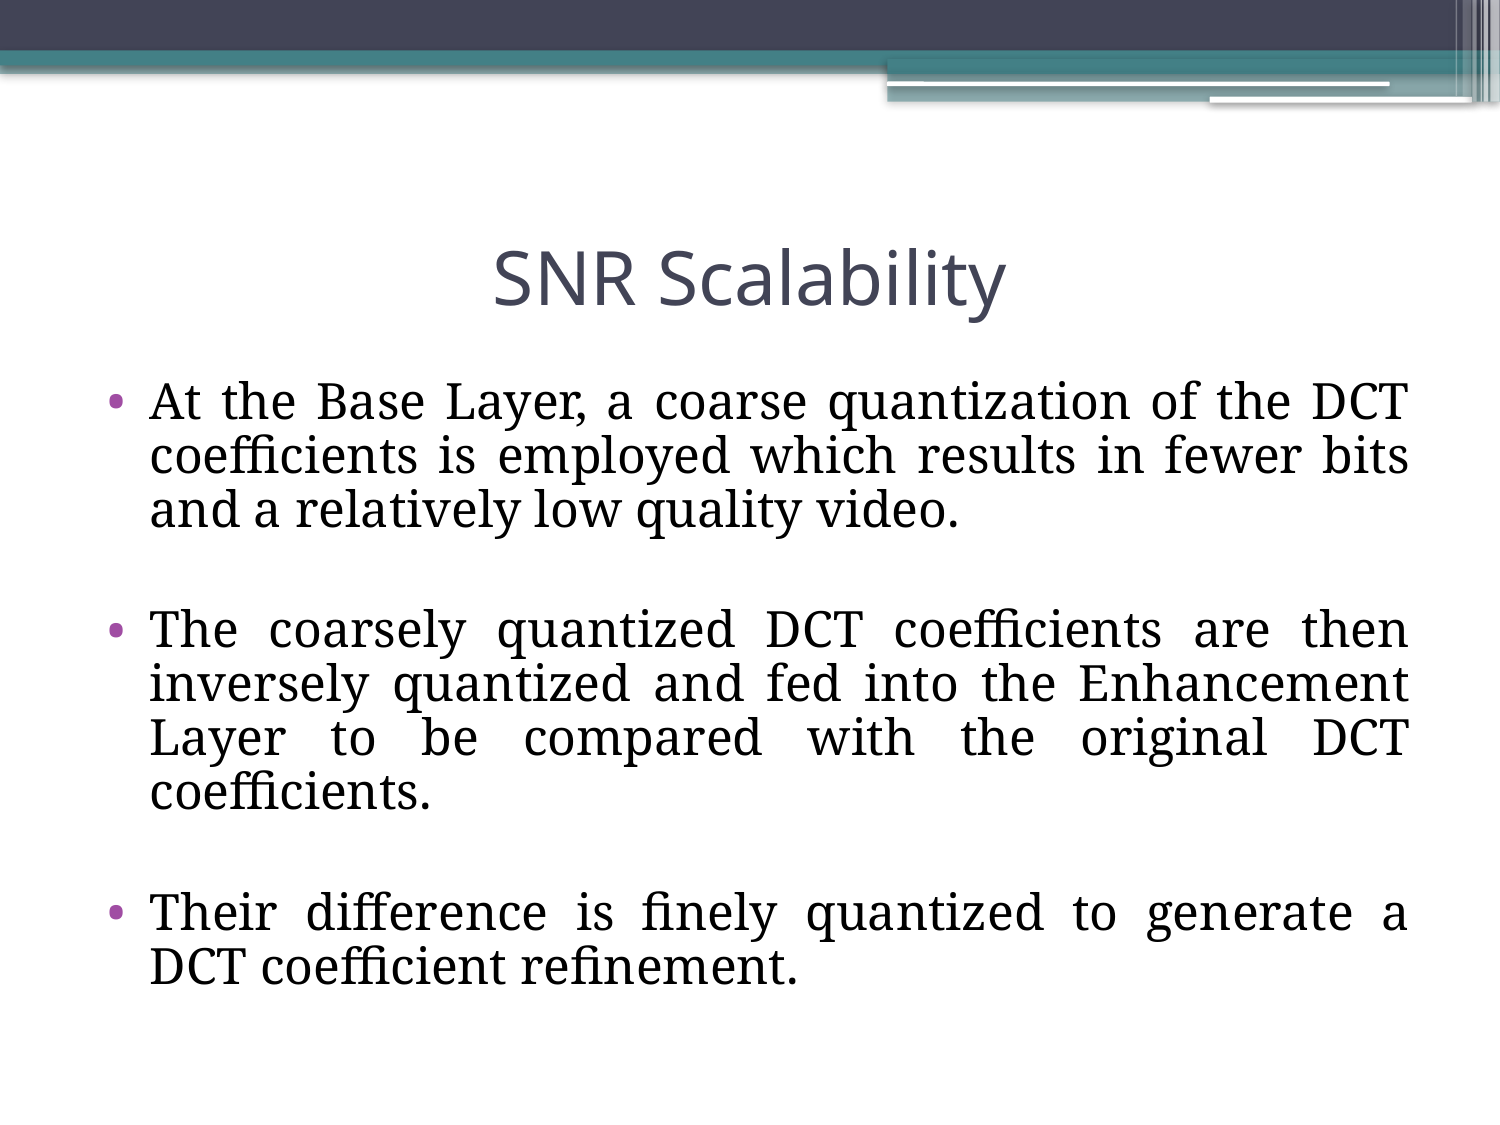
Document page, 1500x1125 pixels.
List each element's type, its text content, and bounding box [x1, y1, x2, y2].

title SNR Scalability [75, 187, 1425, 363]
list At the Base Layer, a coarse quantization of the DCT coefficients is employed which results in fewer bits and a relatively low quality video. The coarsely quantized DCT coefficients are then inversely quantized and fed into the Enhancement Layer to be compared with the original DCT coefficients. Their difference is finely quantized to generate a DCT coefficient refinement. [75, 368, 1425, 1100]
